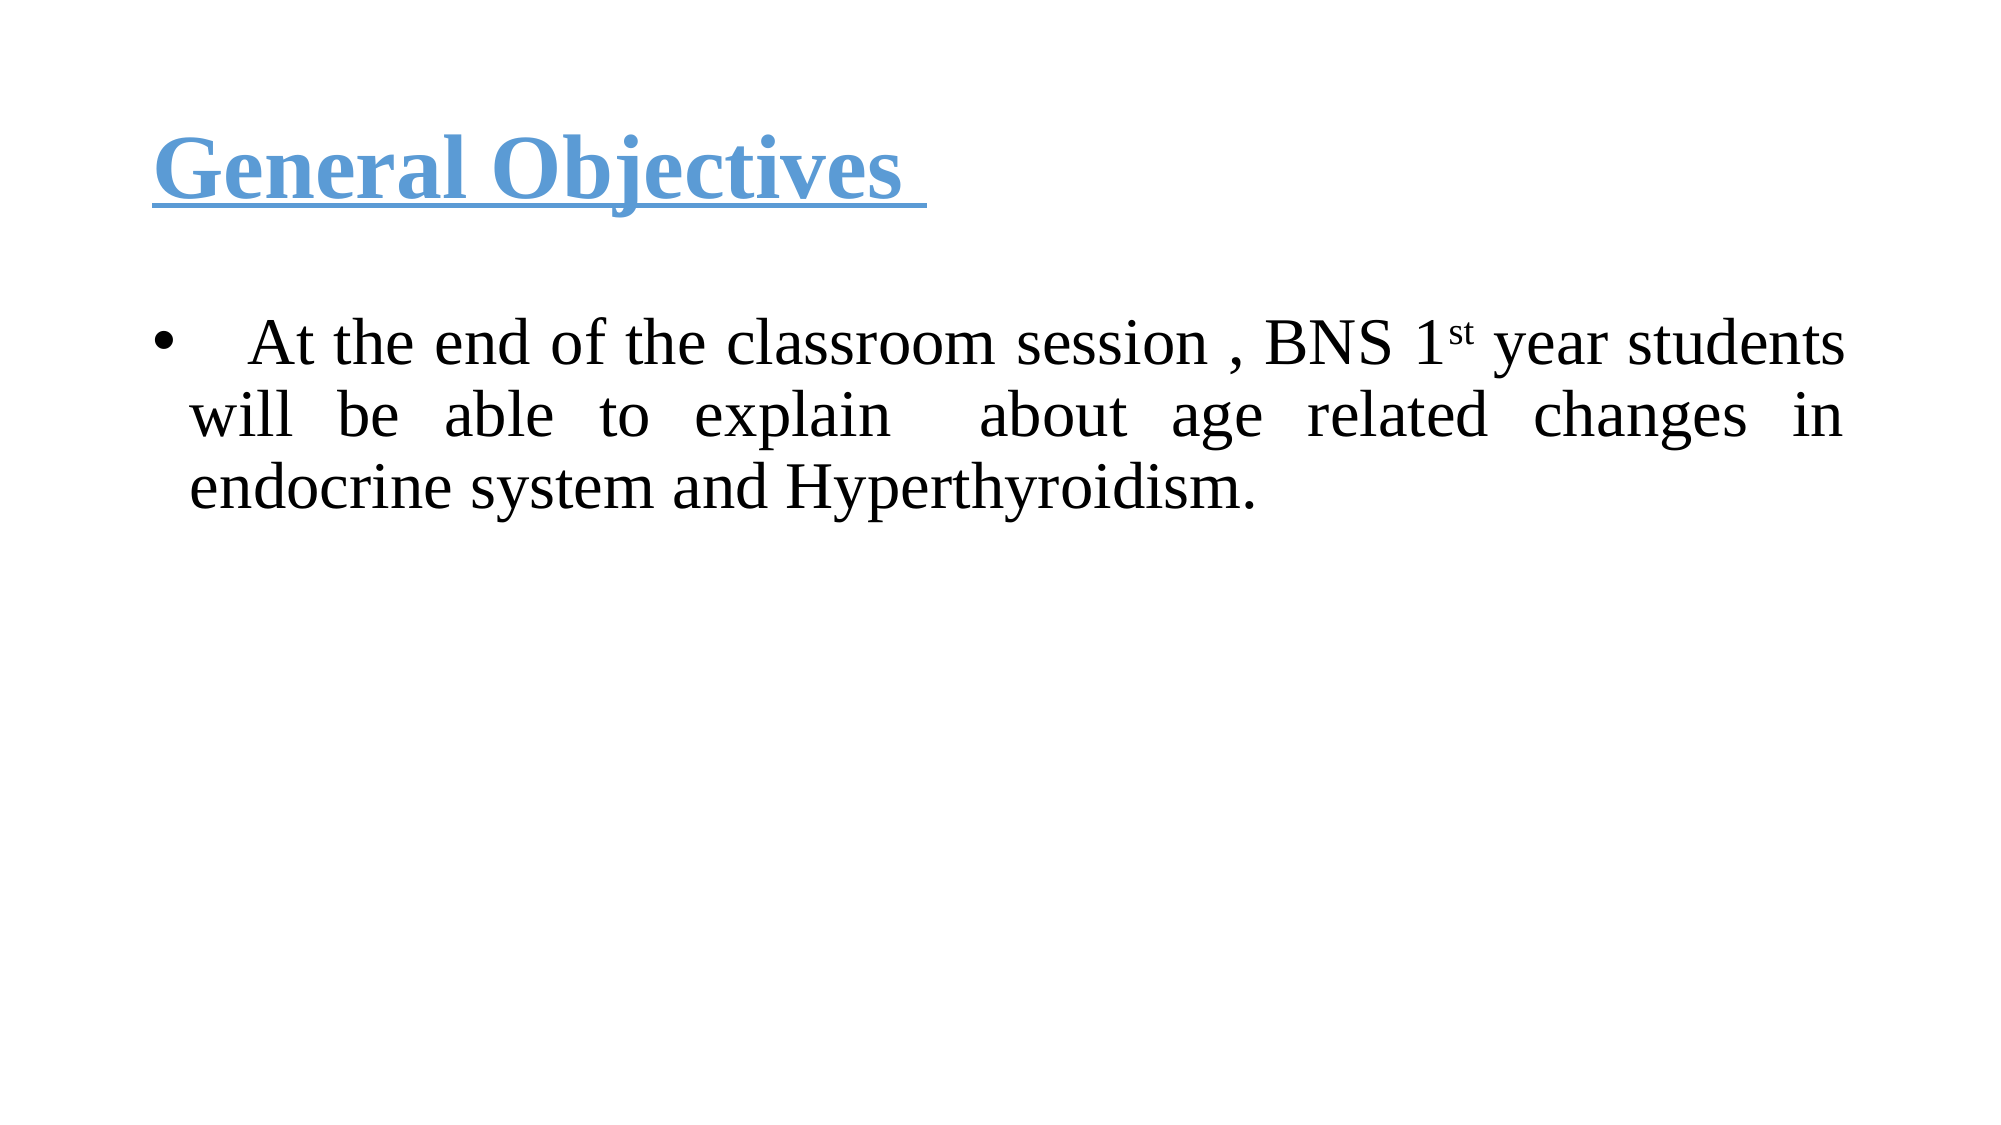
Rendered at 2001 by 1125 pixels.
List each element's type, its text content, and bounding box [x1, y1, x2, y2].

list At the end of the classroom session , BNS 1st year students will be able to explain about age related changes in endocrine system and Hyperthyroidism. [137, 299, 1863, 1014]
title General Objectives [137, 59, 1863, 278]
